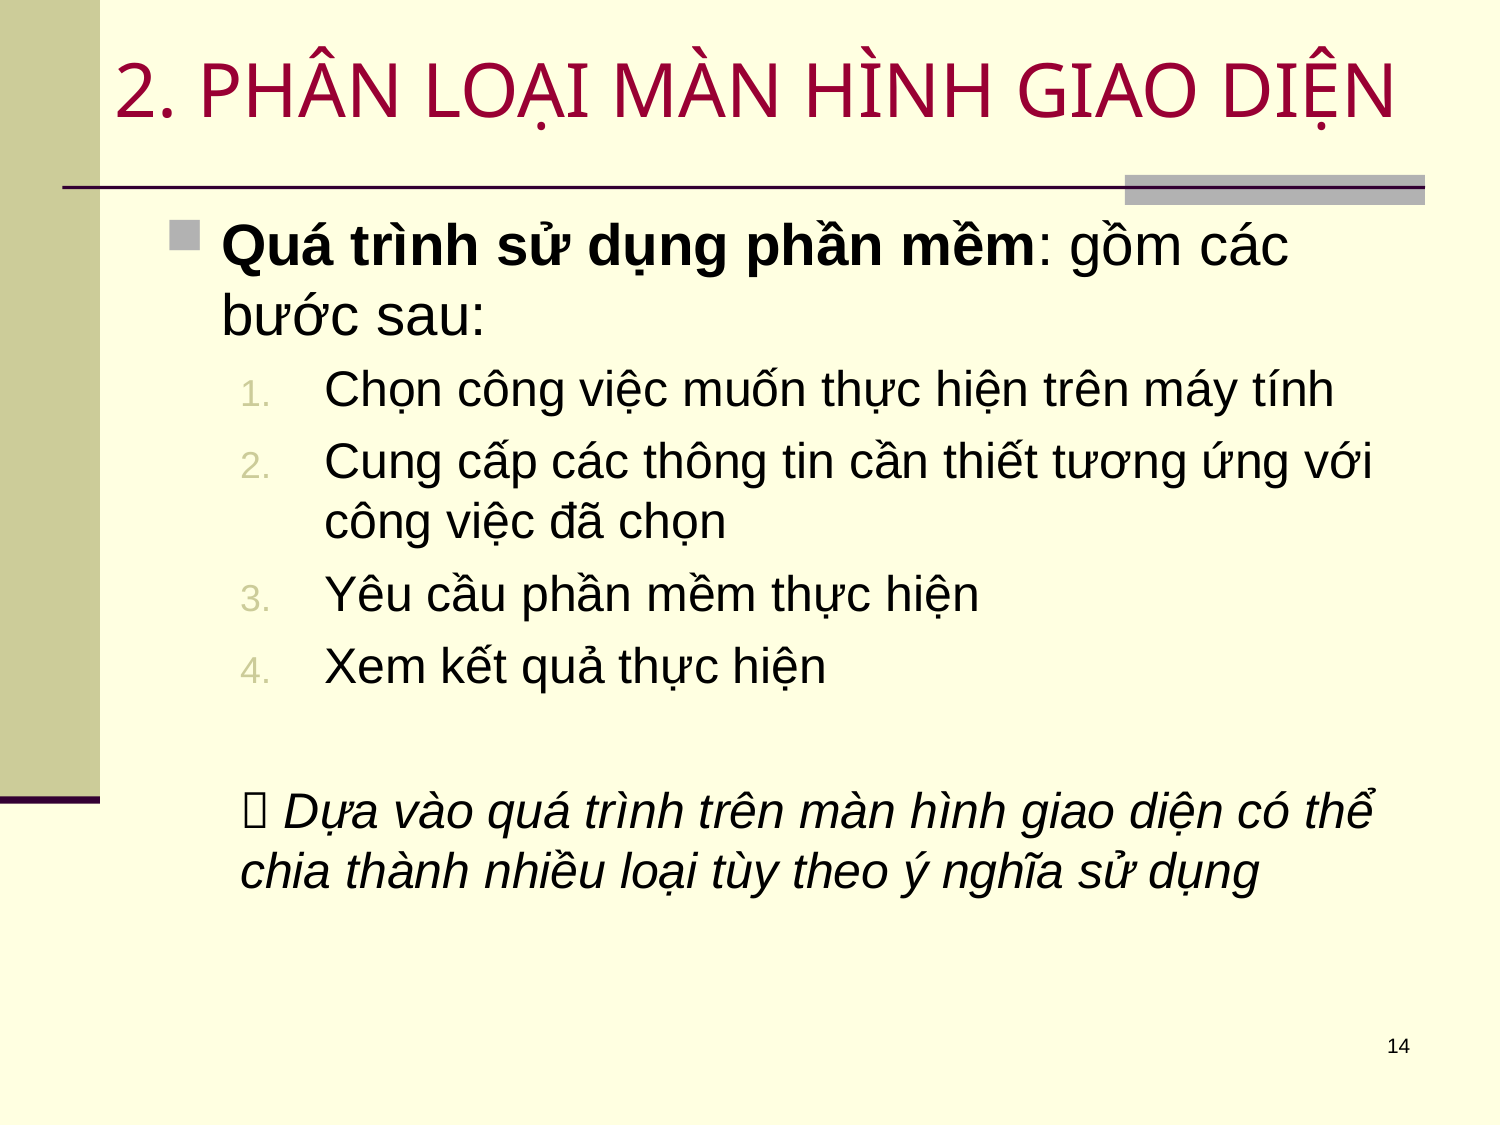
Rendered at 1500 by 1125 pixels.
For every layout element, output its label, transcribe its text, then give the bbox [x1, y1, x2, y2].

slide_number 14 [1112, 1025, 1425, 1100]
title 2. PHÂN LOẠI MÀN HÌNH GIAO DIỆN [99, 0, 1425, 175]
list Quá trình sử dụng phần mềm: gồm các bước sau: Chọn công việc muốn thực hiện trên máy tính Cung cấp các thông tin cần thiết tương ứng với công việc đã chọn Yêu cầu phần mềm thực hiện Xem kết quả thực hiện  Dựa vào quá trình trên màn hình giao diện có thể chia thành nhiều loại tùy theo ý nghĩa sử dụng [150, 200, 1425, 981]
